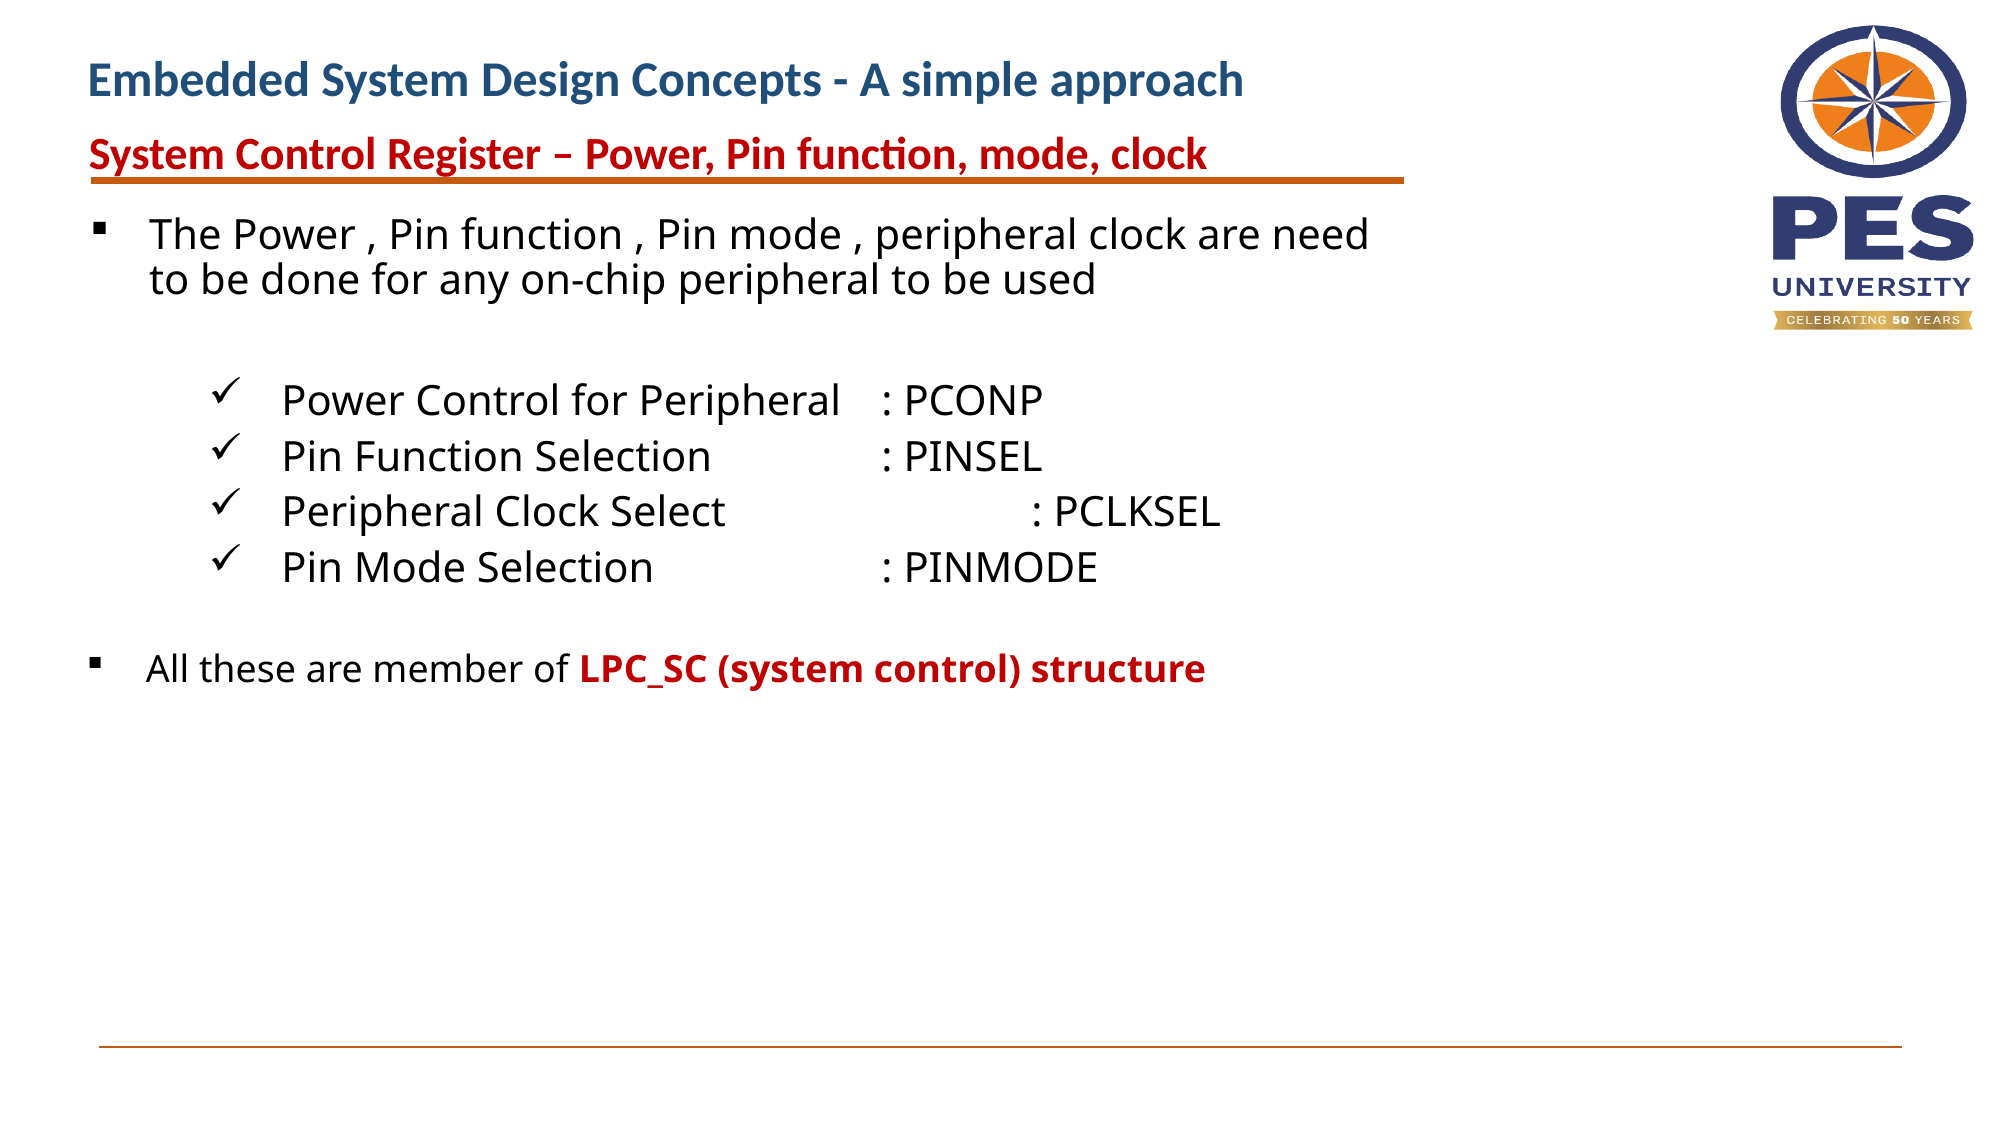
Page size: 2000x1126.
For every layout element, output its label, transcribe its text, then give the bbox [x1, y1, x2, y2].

list The Power , Pin function , Pin mode , peripheral clock are need to be done for any on-chip peripheral to be used Power Control for Peripheral : PCONP Pin Function Selection : PINSEL Peripheral Clock Select : PCLKSEL Pin Mode Selection : PINMODE [75, 205, 1405, 638]
picture [1773, 25, 1974, 330]
text_box All these are member of LPC_SC (system control) structure [71, 637, 1401, 698]
text_box System Control Register – Power, Pin function, mode, clock [73, 115, 1262, 187]
text_box Embedded System Design Concepts - A simple approach [72, 38, 1303, 114]
